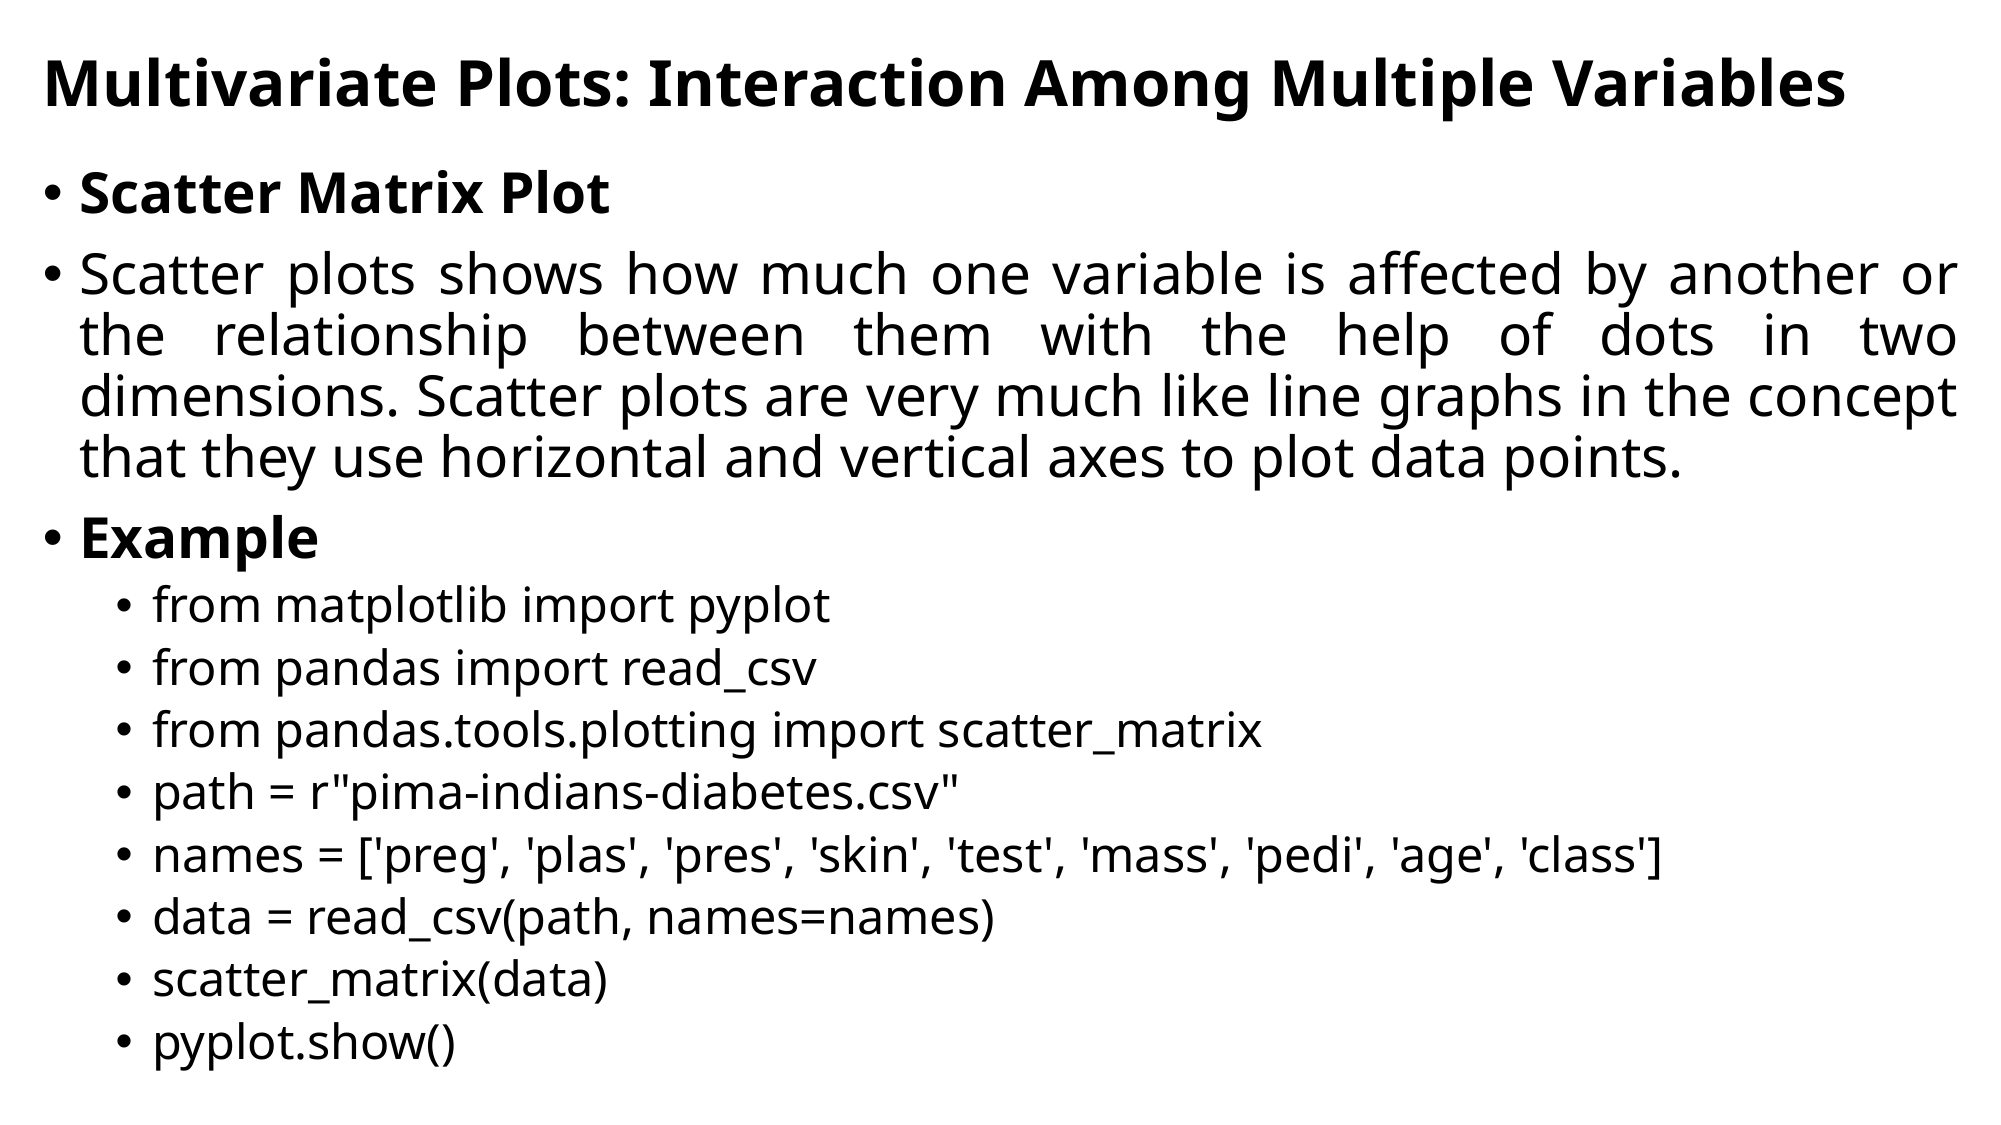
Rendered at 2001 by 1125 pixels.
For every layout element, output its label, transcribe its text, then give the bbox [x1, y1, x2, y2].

title Multivariate Plots: Interaction Among Multiple Variables [27, 36, 1974, 136]
list Scatter Matrix Plot Scatter plots shows how much one variable is affected by another or the relationship between them with the help of dots in two dimensions. Scatter plots are very much like line graphs in the concept that they use horizontal and vertical axes to plot data points. Example from matplotlib import pyplot from pandas import read_csv from pandas.tools.plotting import scatter_matrix path = r"pima-indians-diabetes.csv" names = ['preg', 'plas', 'pres', 'skin', 'test', 'mass', 'pedi', 'age', 'class'] data = read_csv(path, names=names) scatter_matrix(data) pyplot.show() [27, 157, 1974, 1089]
